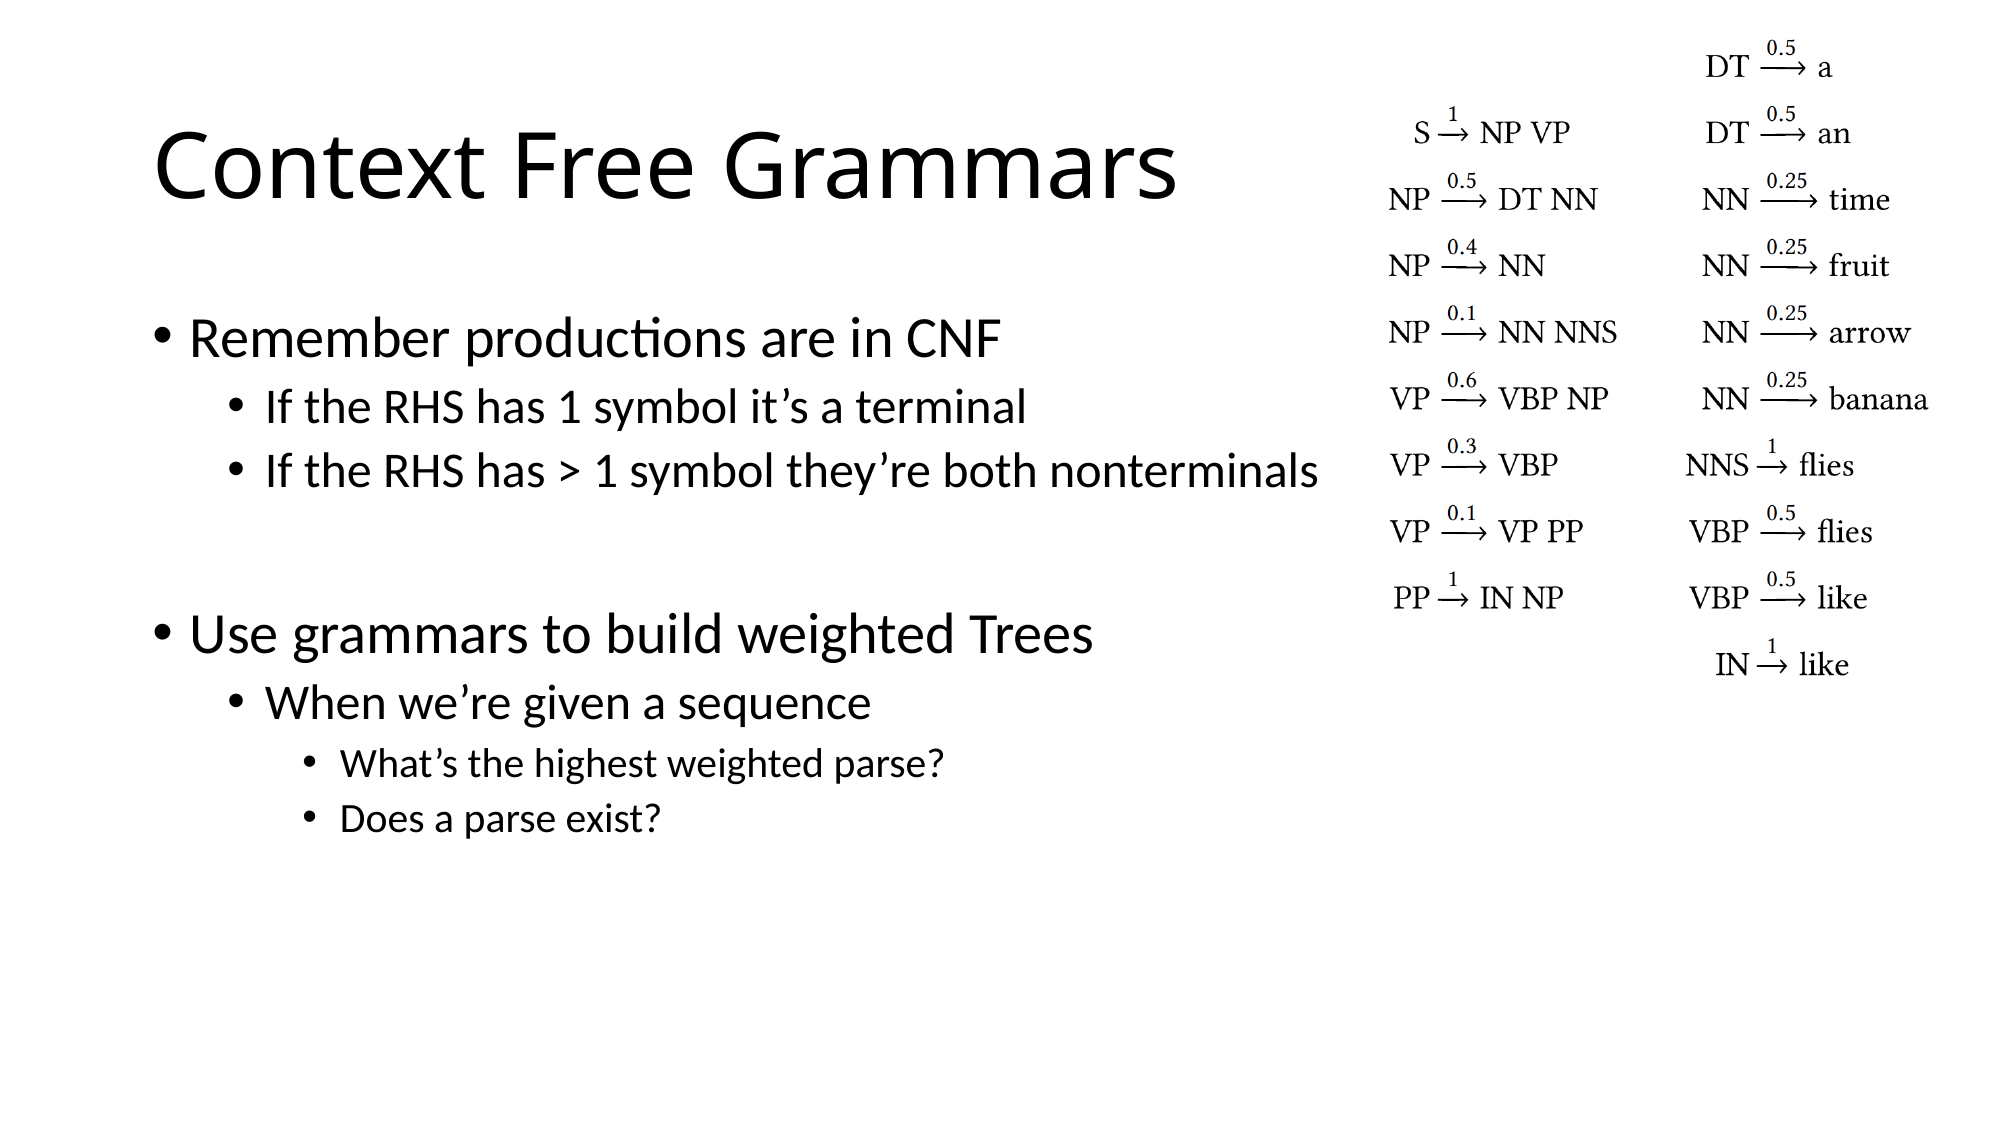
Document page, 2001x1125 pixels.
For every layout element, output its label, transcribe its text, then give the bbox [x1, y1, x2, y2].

list Remember productions are in CNF If the RHS has 1 symbol it’s a terminal If the RHS has > 1 symbol they’re both nonterminals Use grammars to build weighted Trees When we’re given a sequence What’s the highest weighted parse? Does a parse exist? [137, 299, 1863, 1014]
title Context Free Grammars [137, 59, 1354, 278]
picture [1354, 16, 1959, 696]
